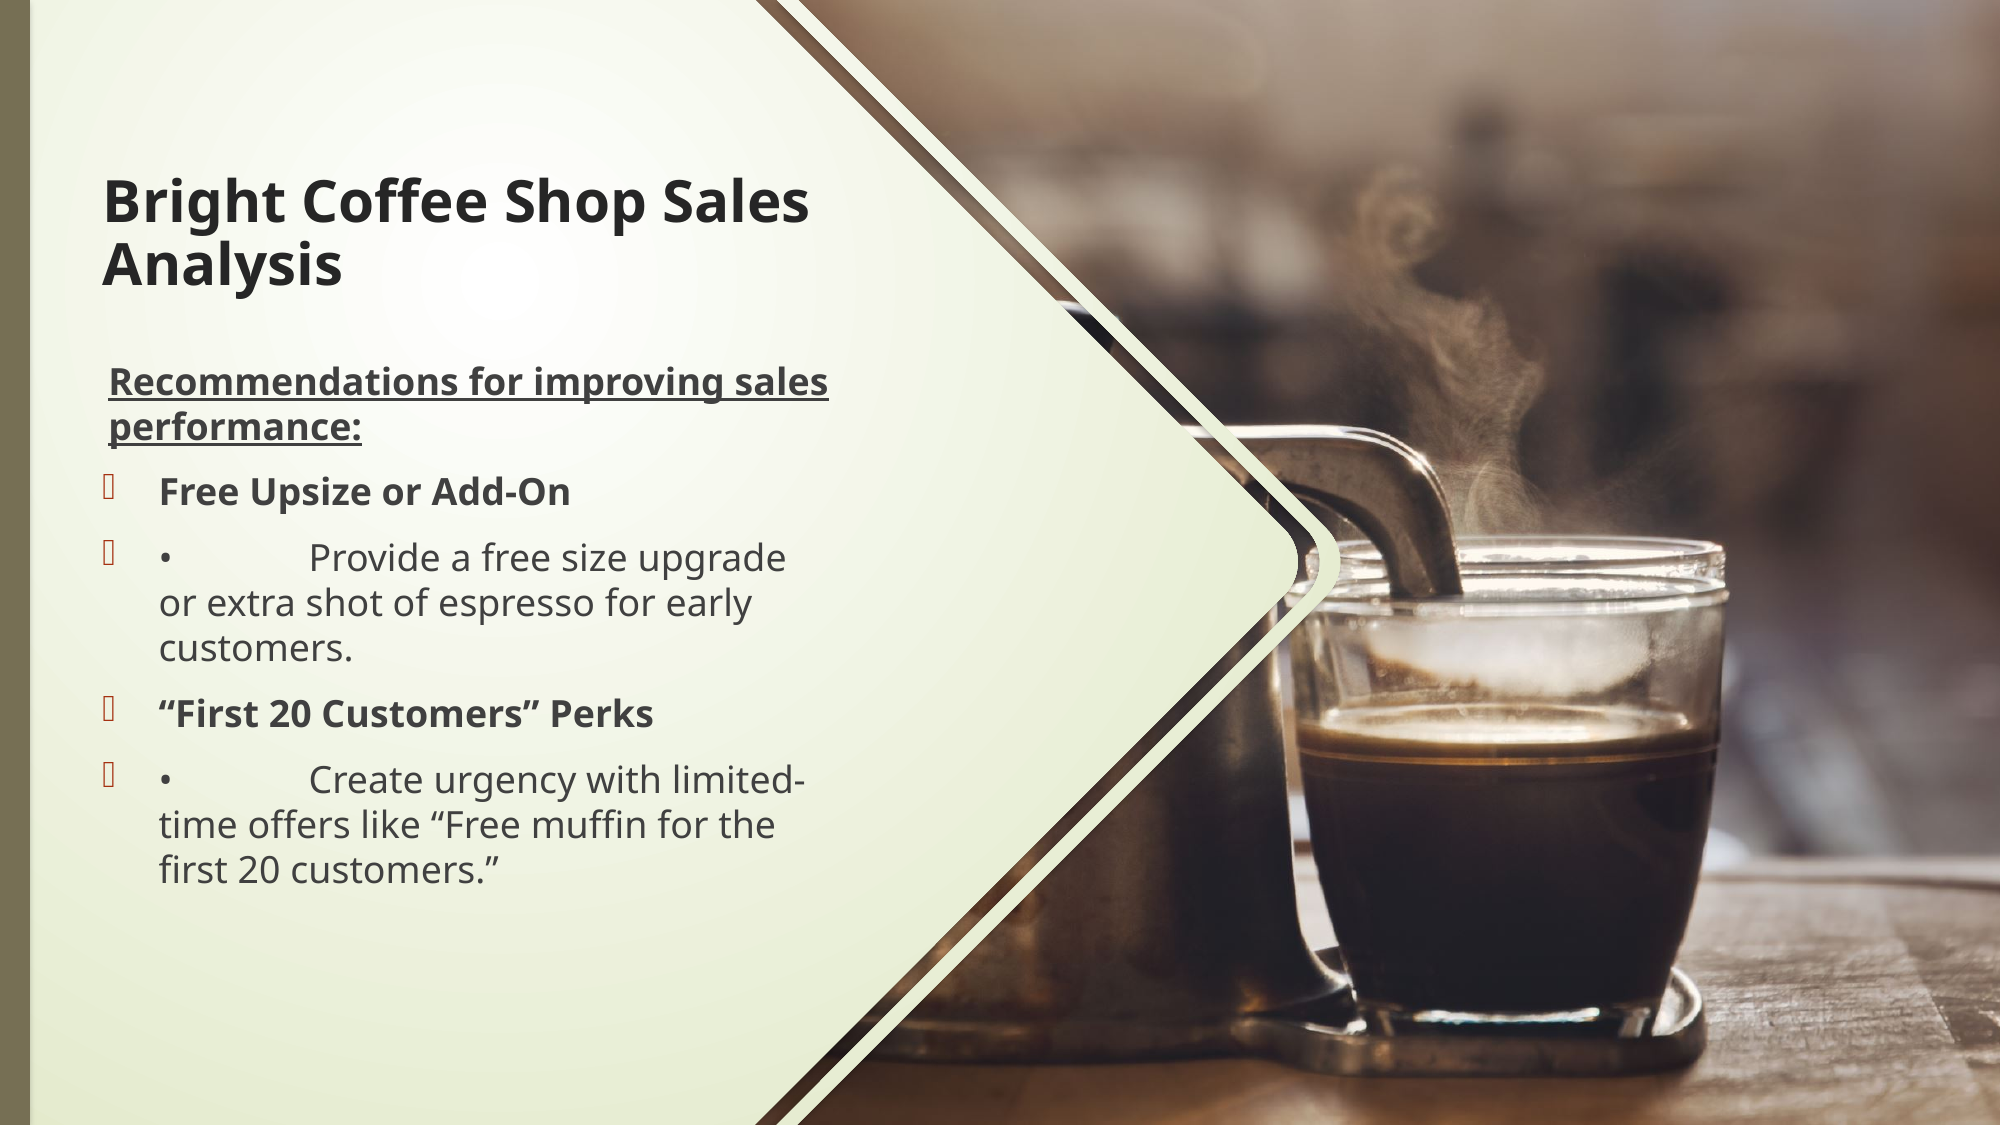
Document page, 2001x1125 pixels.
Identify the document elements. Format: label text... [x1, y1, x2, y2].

list Recommendations for improving sales performance: Free Upsize or Add-On • Provide a free size upgrade or extra shot of espresso for early customers. “First 20 Customers” Perks • Create urgency with limited-time offers like “Free muffin for the first 20 customers.” [87, 350, 731, 970]
picture [735, 0, 2000, 1125]
title Bright Coffee Shop Sales Analysis [87, 102, 731, 313]
text_box [0, 0, 31, 1125]
text_box [31, 0, 735, 1125]
